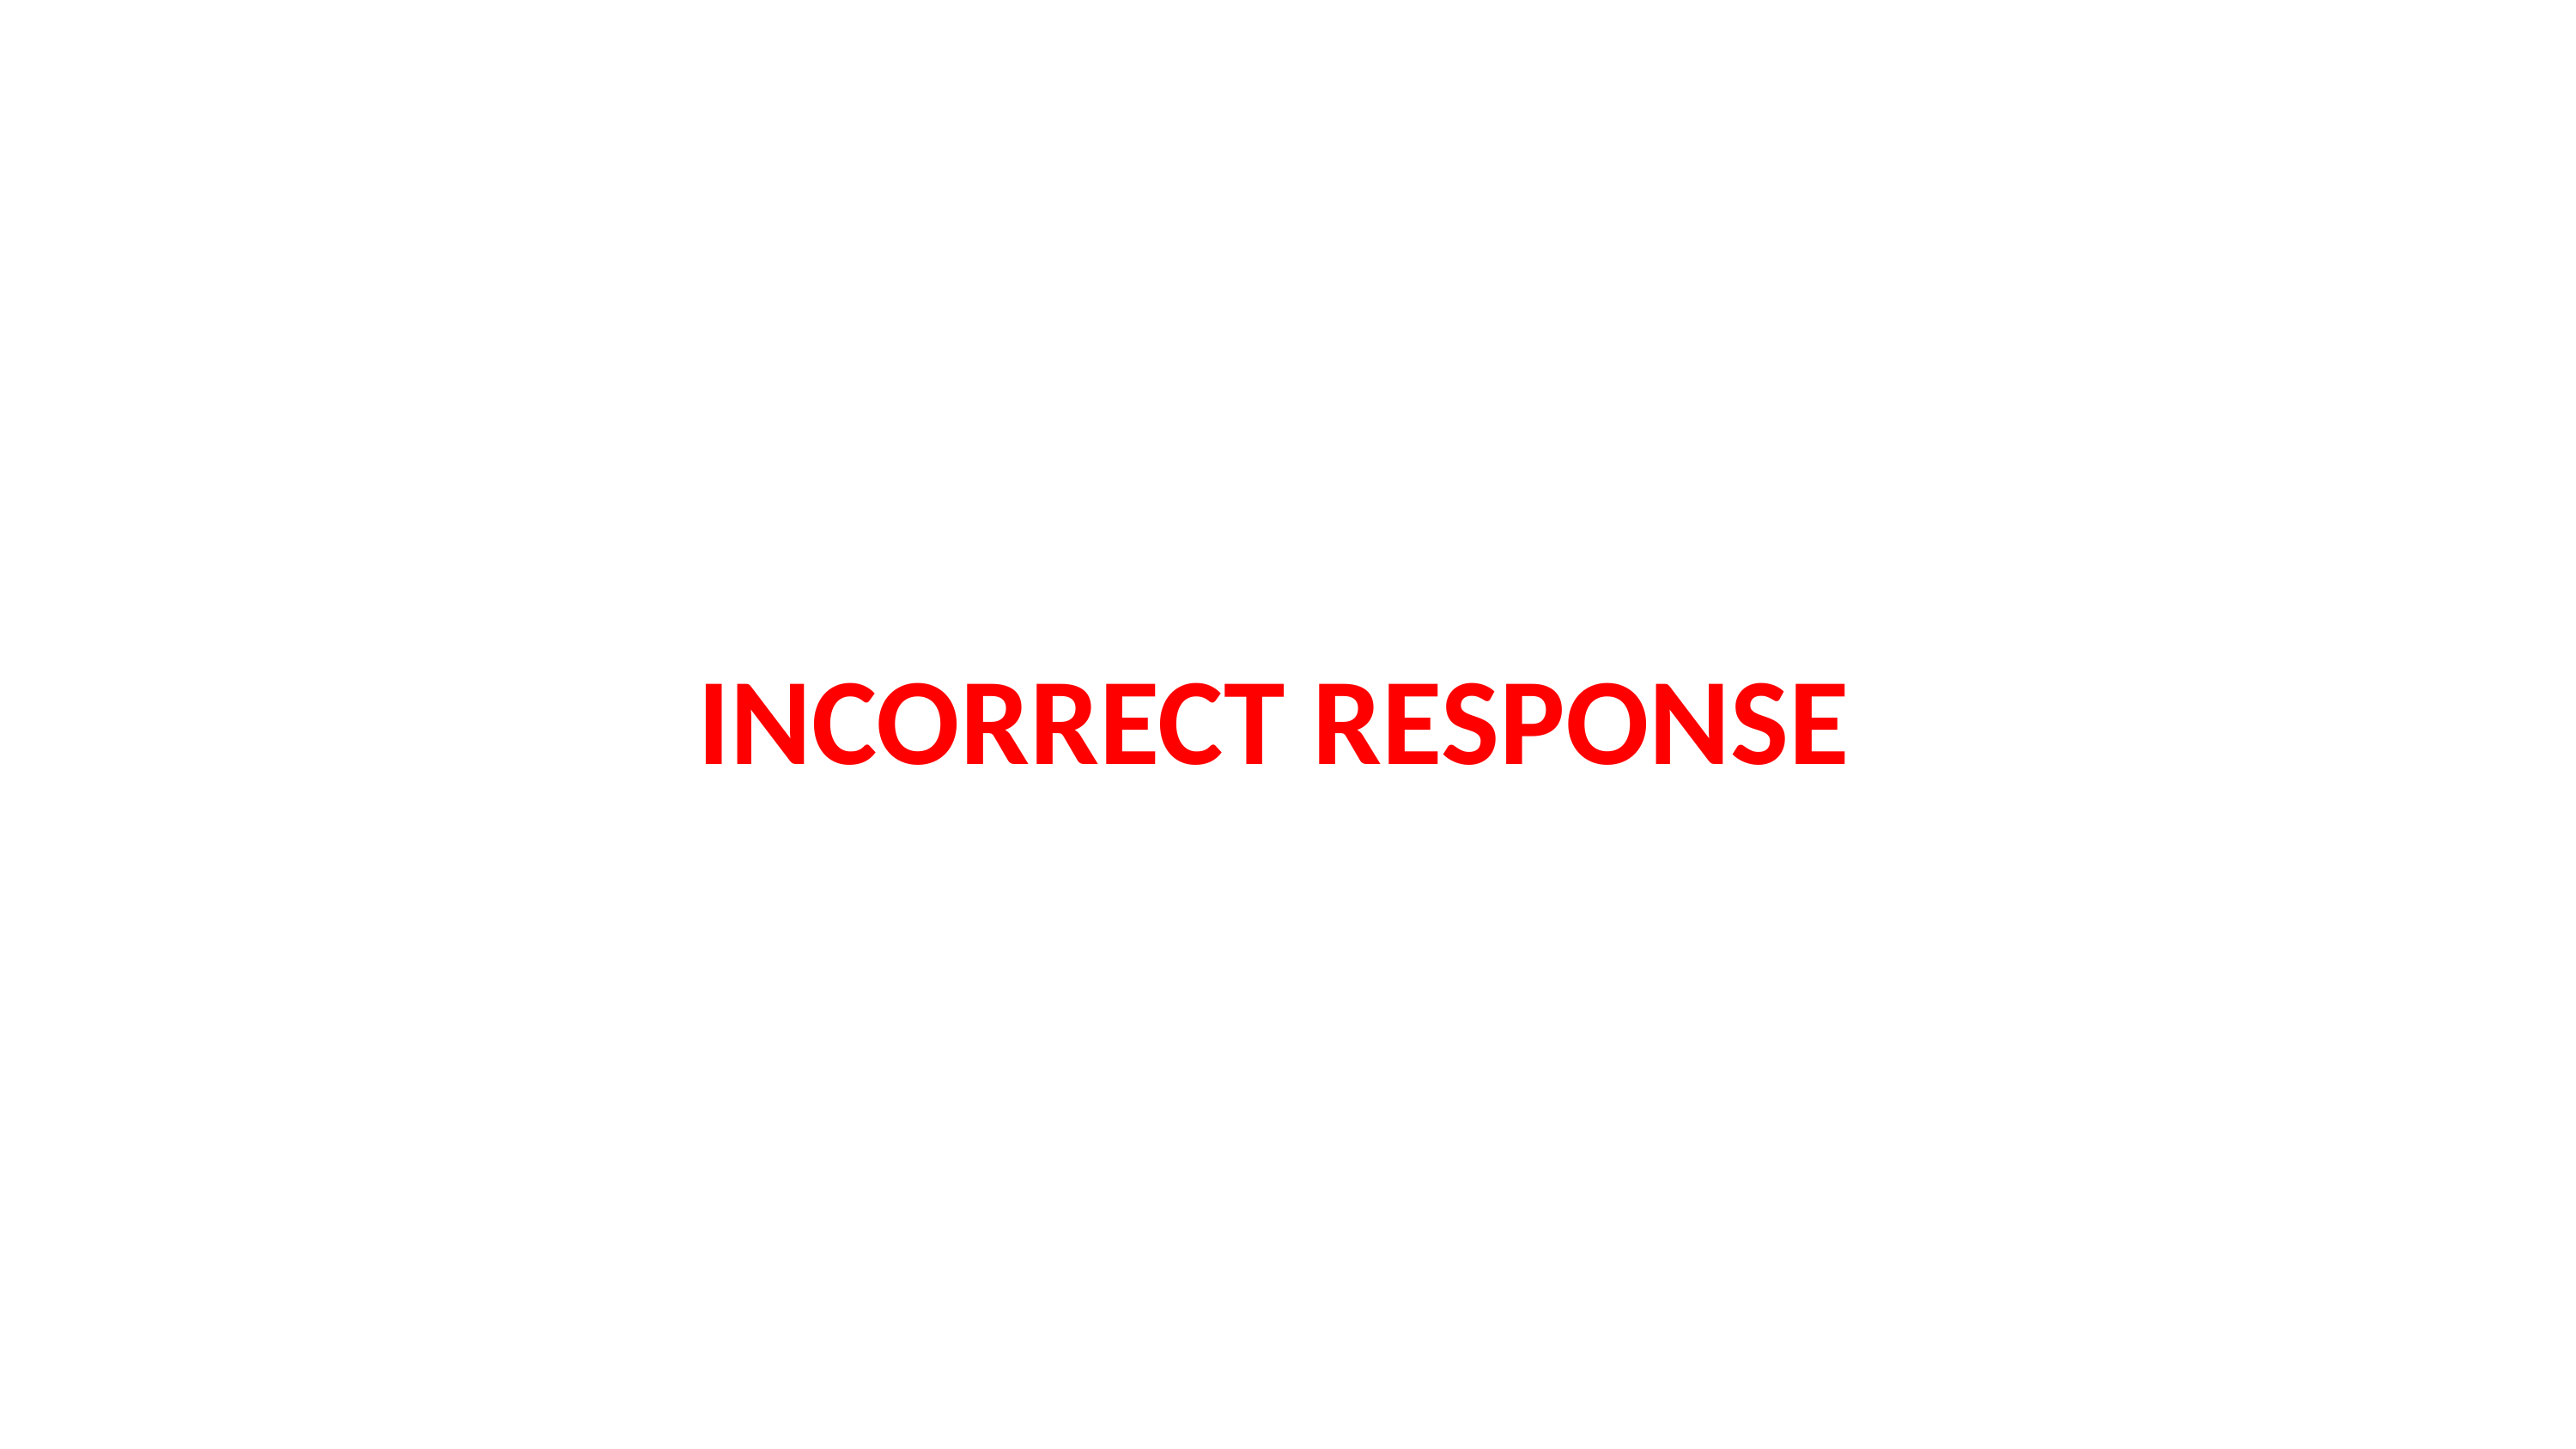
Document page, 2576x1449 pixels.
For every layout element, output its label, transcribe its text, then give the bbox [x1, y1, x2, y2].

title INCORRECT RESPONSE [681, 584, 1895, 864]
